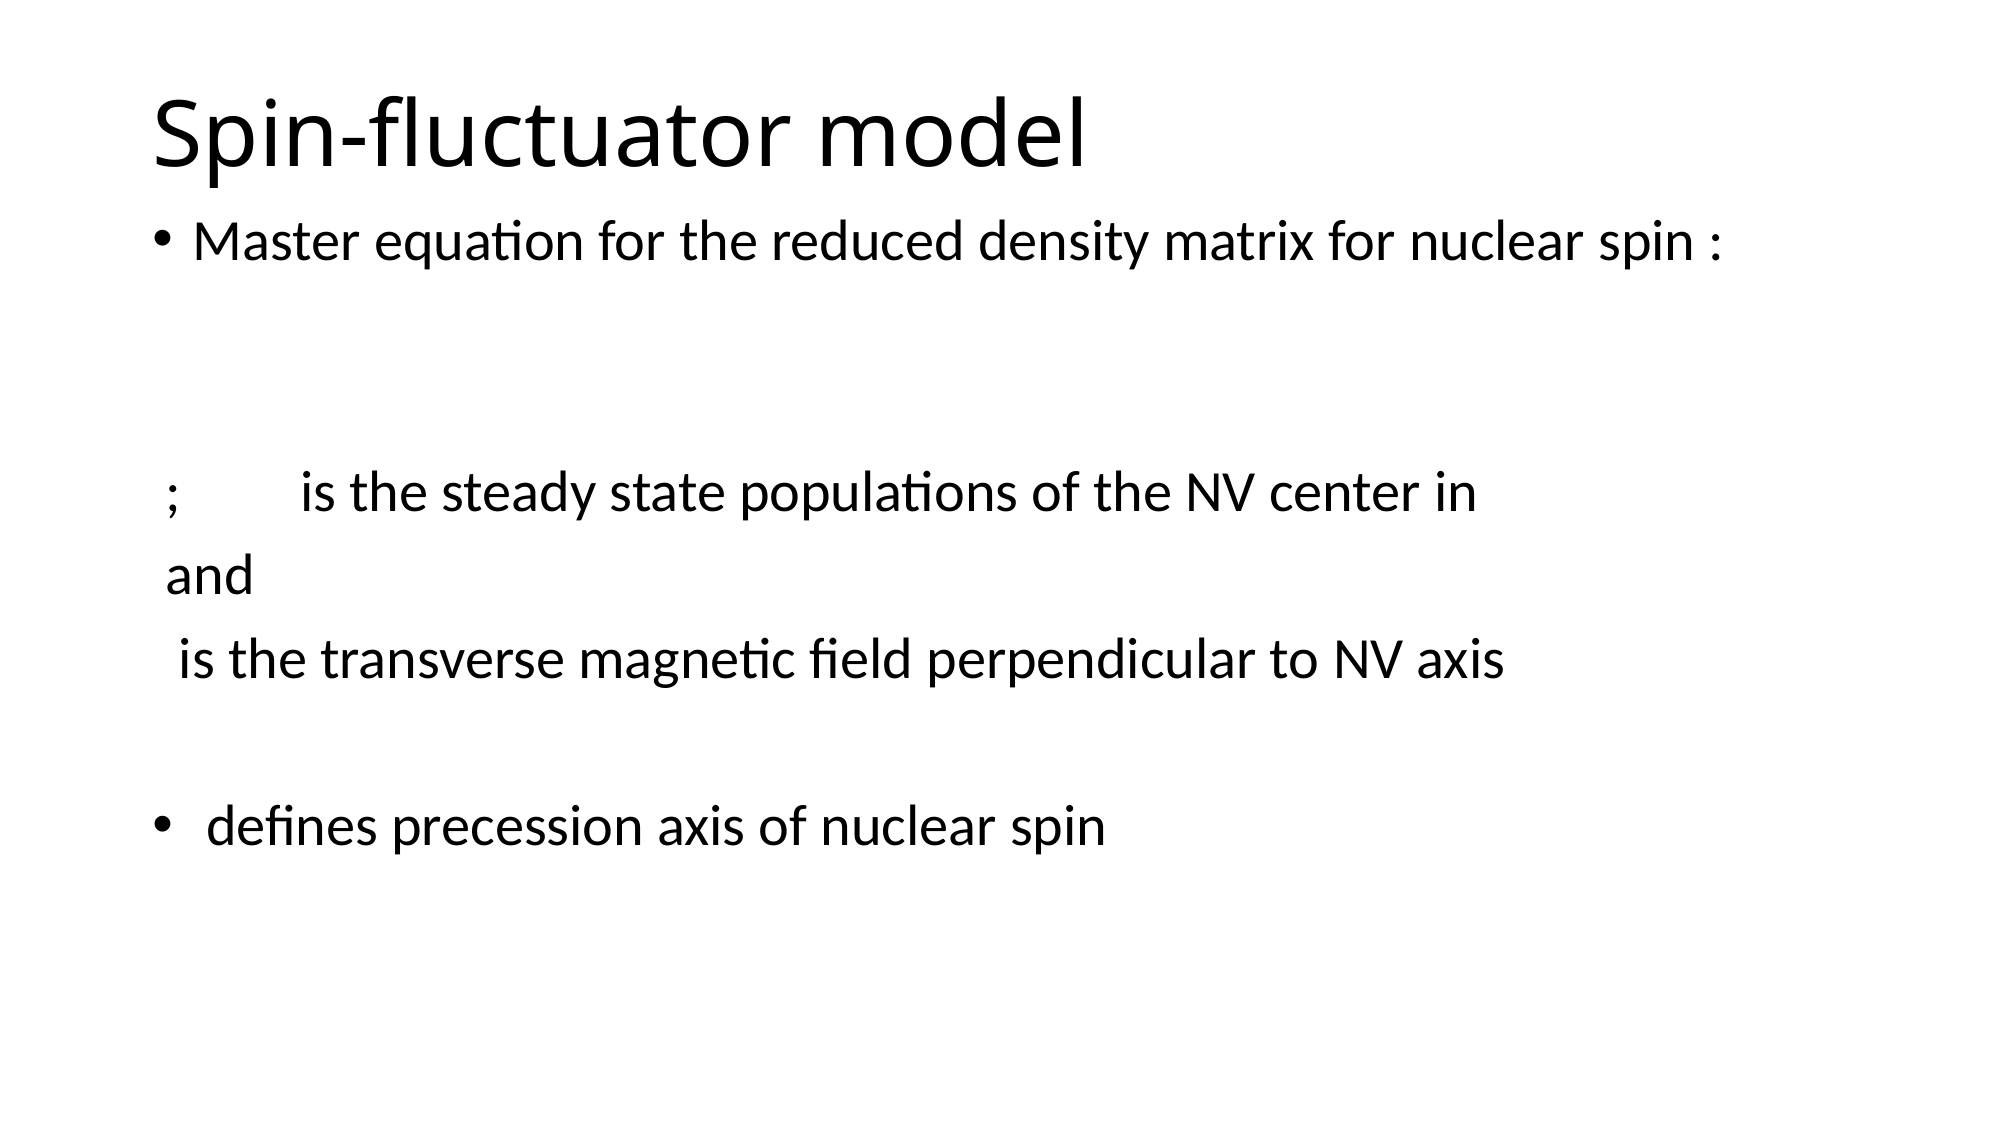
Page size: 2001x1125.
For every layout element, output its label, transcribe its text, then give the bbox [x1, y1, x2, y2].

title Spin-fluctuator model [137, 59, 1863, 215]
